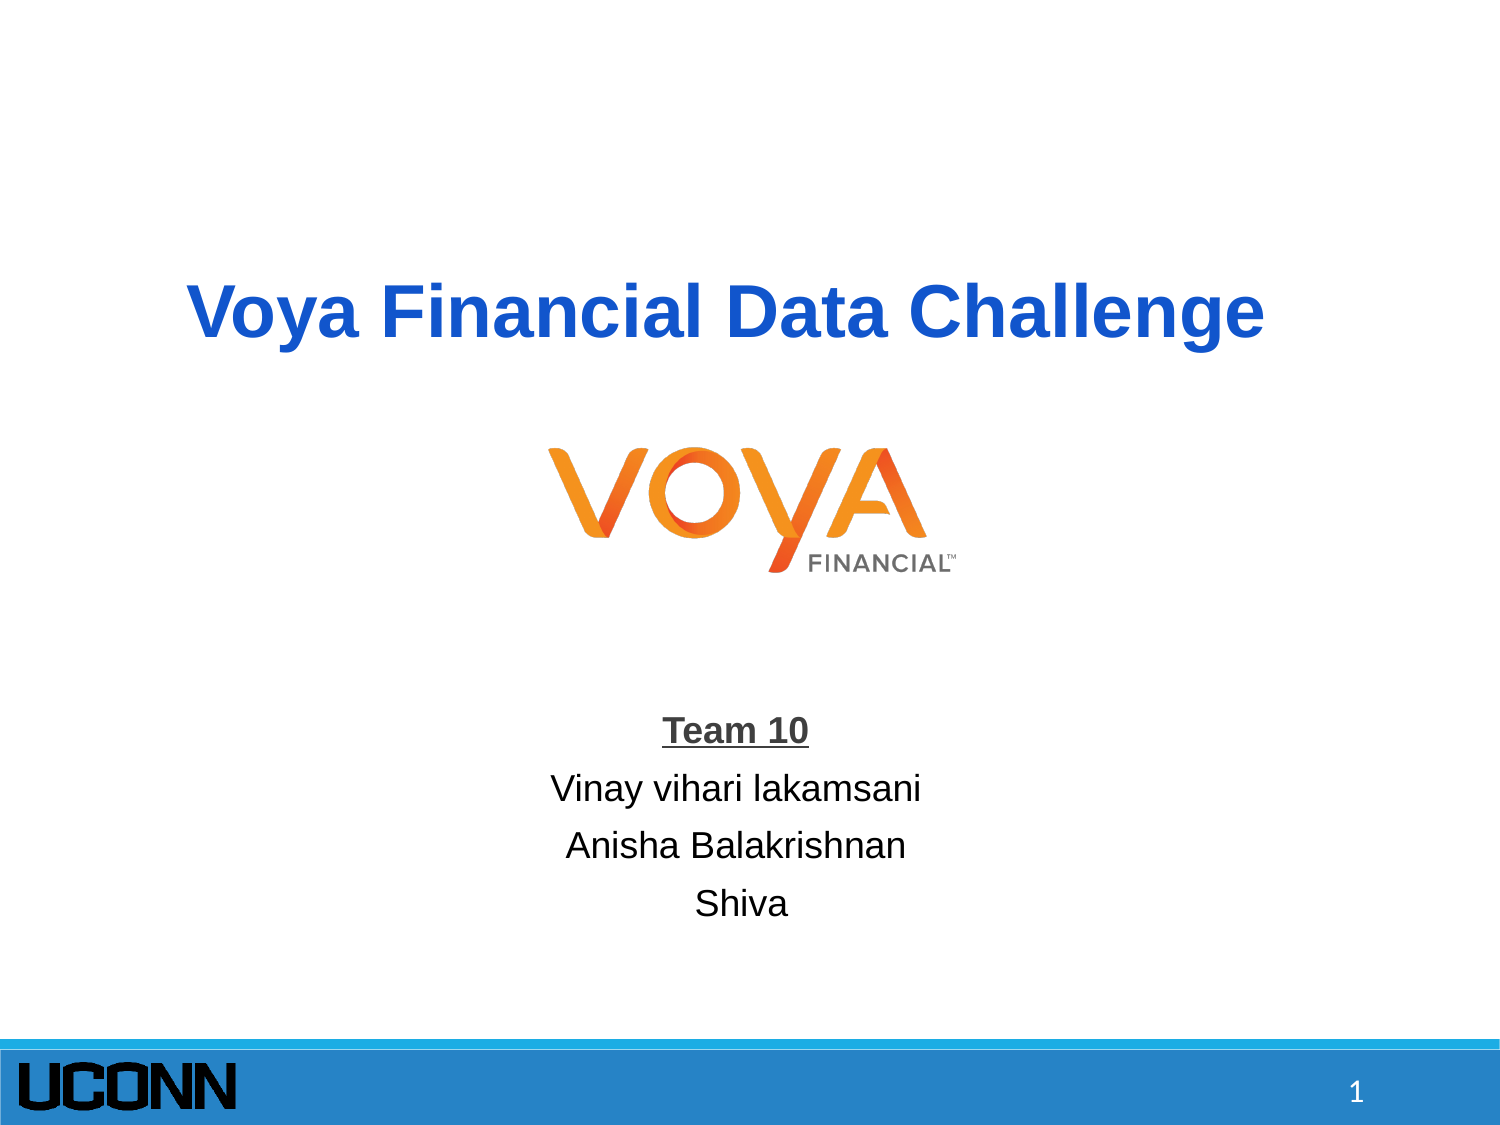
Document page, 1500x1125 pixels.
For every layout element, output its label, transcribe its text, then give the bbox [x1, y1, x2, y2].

text_box Voya Financial Data Challenge [51, 268, 1402, 544]
picture [530, 442, 961, 579]
slide_number 1 [1218, 1059, 1380, 1120]
text_box Team 10 Vinay vihari lakamsani Anisha Balakrishnan Shiva [33, 698, 1421, 931]
picture [19, 1060, 236, 1115]
